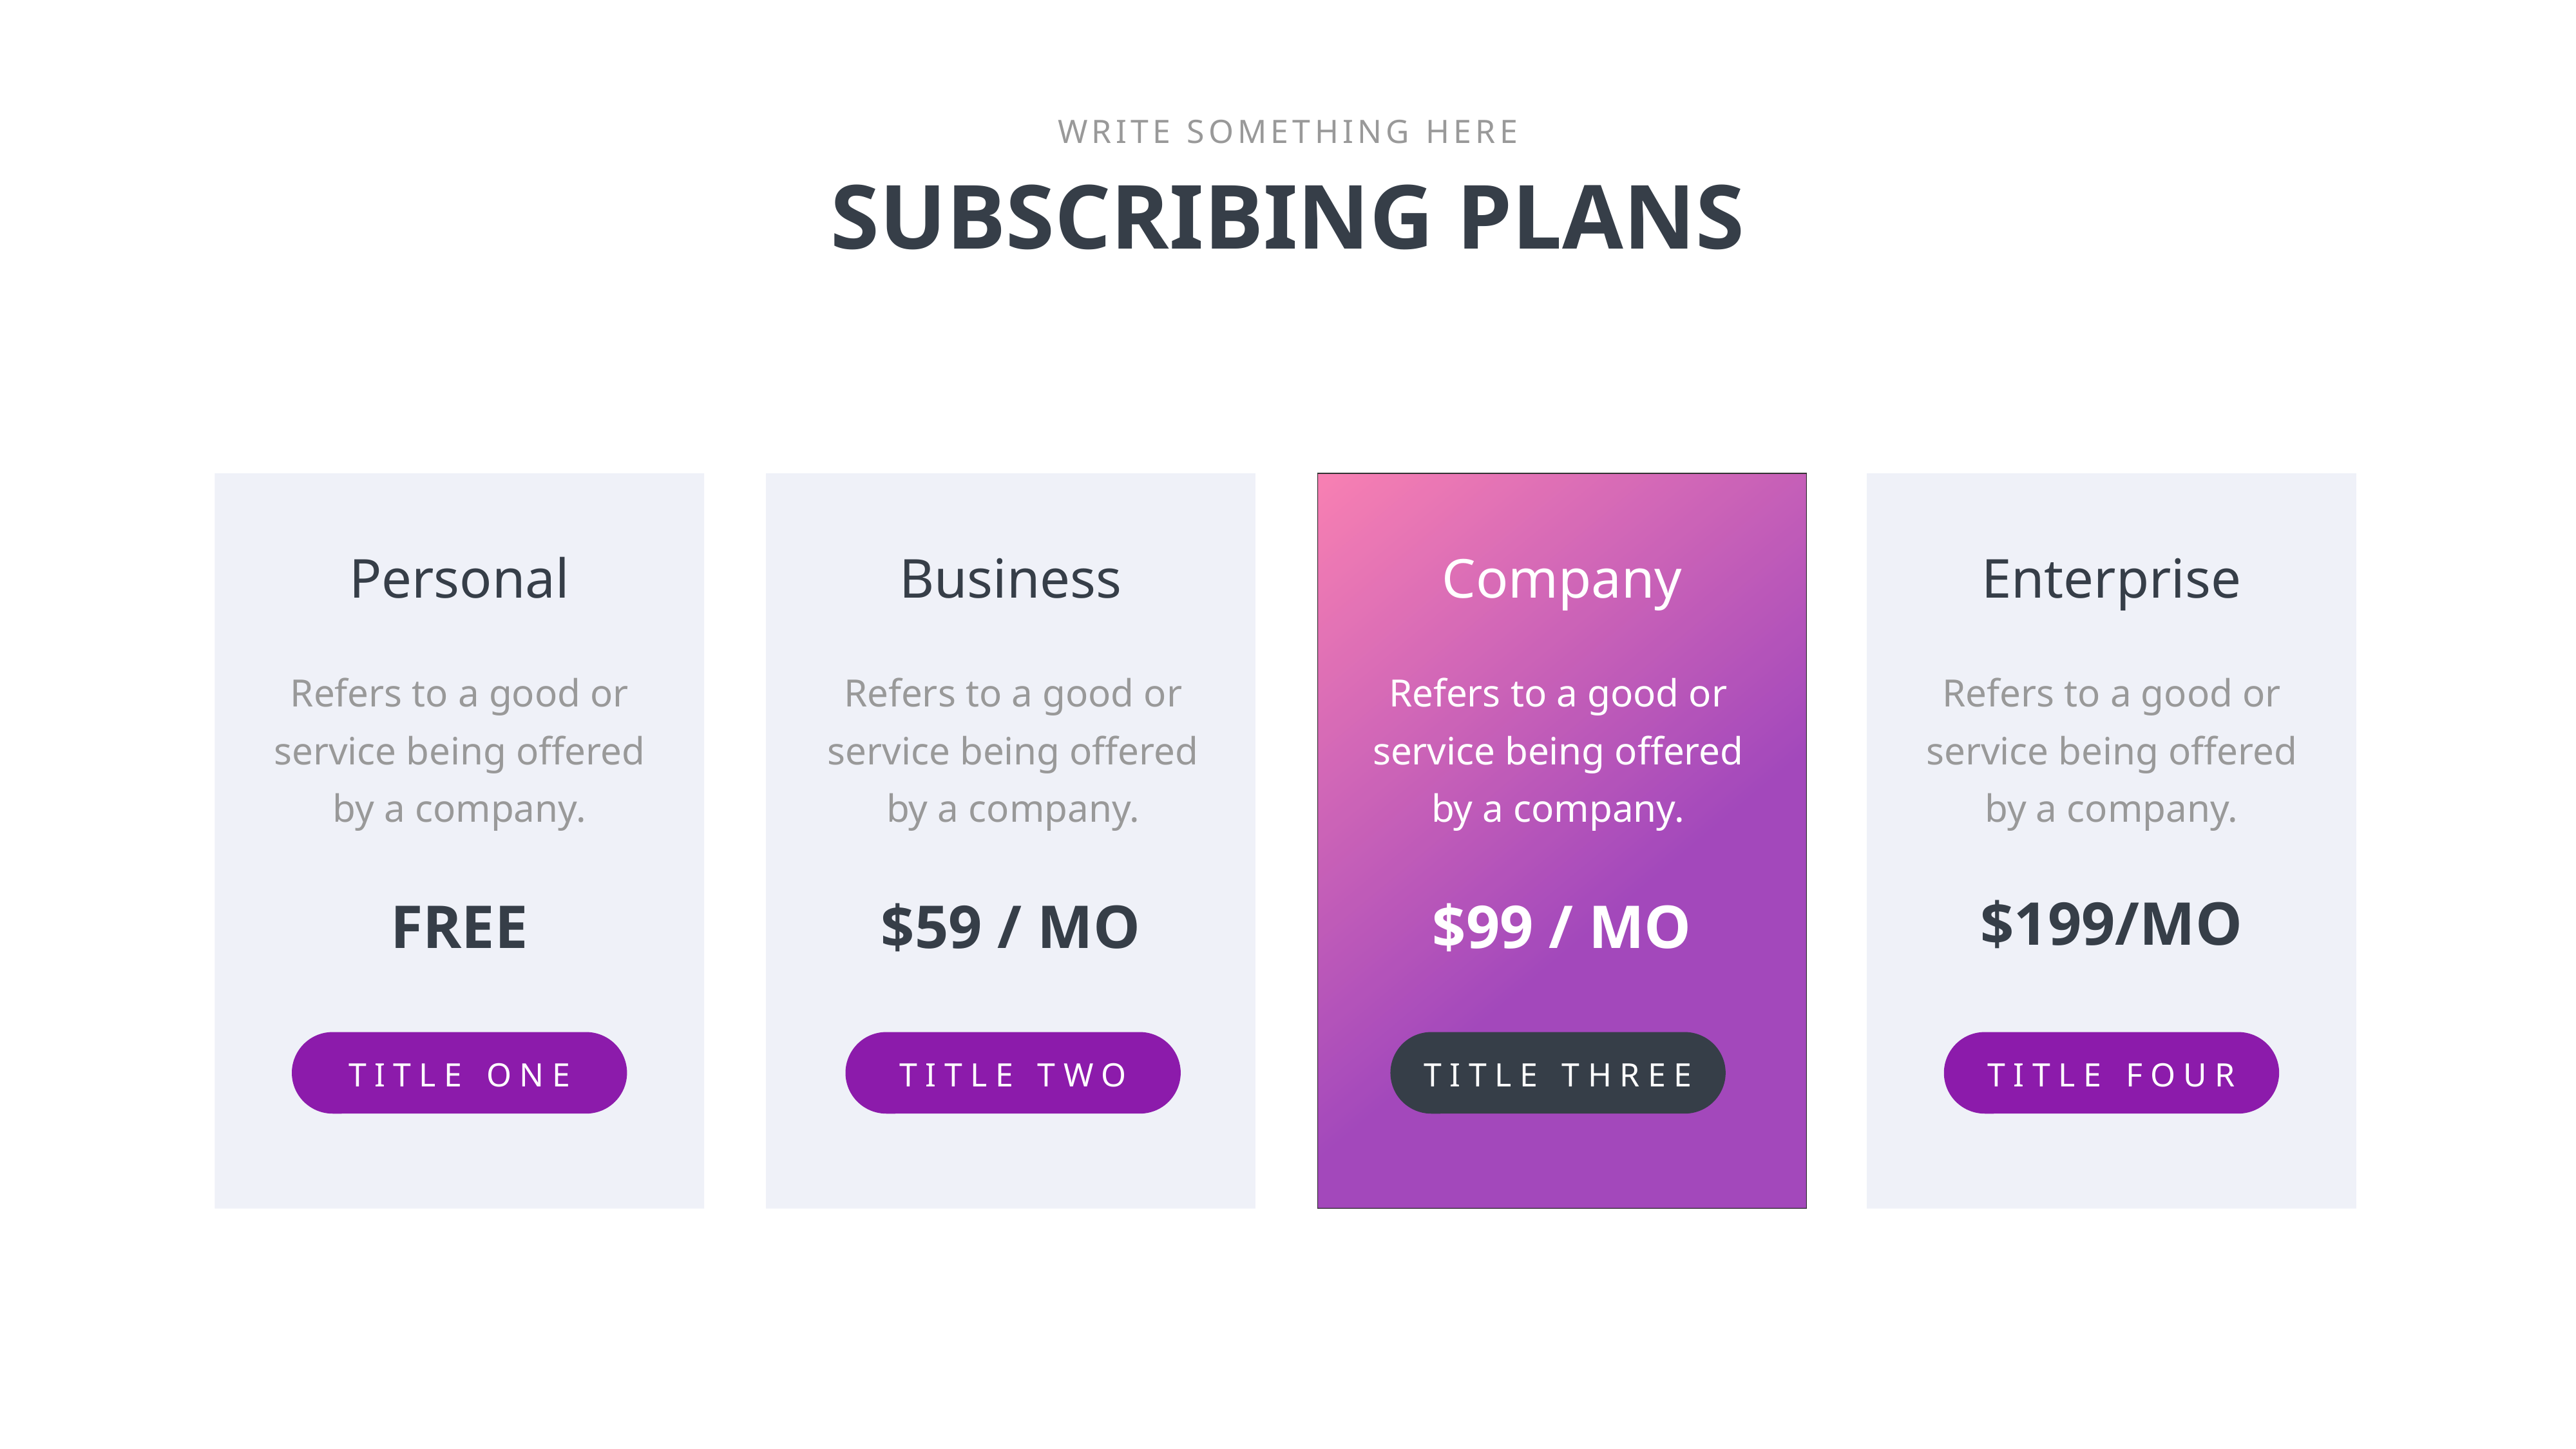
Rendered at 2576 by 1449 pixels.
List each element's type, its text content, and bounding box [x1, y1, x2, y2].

text_box SUBSCRIBING PLANS [735, 155, 1841, 272]
text_box Personal [339, 540, 579, 614]
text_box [1390, 1032, 1726, 1114]
text_box Refers to a good or service being offered by a company. [800, 645, 1226, 842]
text_box Refers to a good or service being offered by a company. [1345, 645, 1771, 842]
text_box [845, 1032, 1181, 1114]
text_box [1943, 1032, 2280, 1114]
text_box [765, 473, 1256, 1209]
text_box [1317, 473, 1808, 1209]
text_box [214, 473, 705, 1209]
text_box [1866, 473, 2357, 1209]
text_box $99 / MO [1394, 884, 1730, 965]
text_box Enterprise [1972, 540, 2251, 614]
text_box Company [1433, 540, 1692, 614]
text_box $199/MO [1909, 881, 2314, 962]
text_box WRITE SOMETHING HERE [1048, 106, 1528, 155]
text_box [291, 1032, 627, 1114]
text_box FREE [292, 884, 627, 965]
text_box Refers to a good or service being offered by a company. [247, 645, 673, 842]
text_box $59 / MO [843, 884, 1179, 965]
text_box Refers to a good or service being offered by a company. [1898, 645, 2325, 842]
text_box Business [890, 540, 1132, 614]
